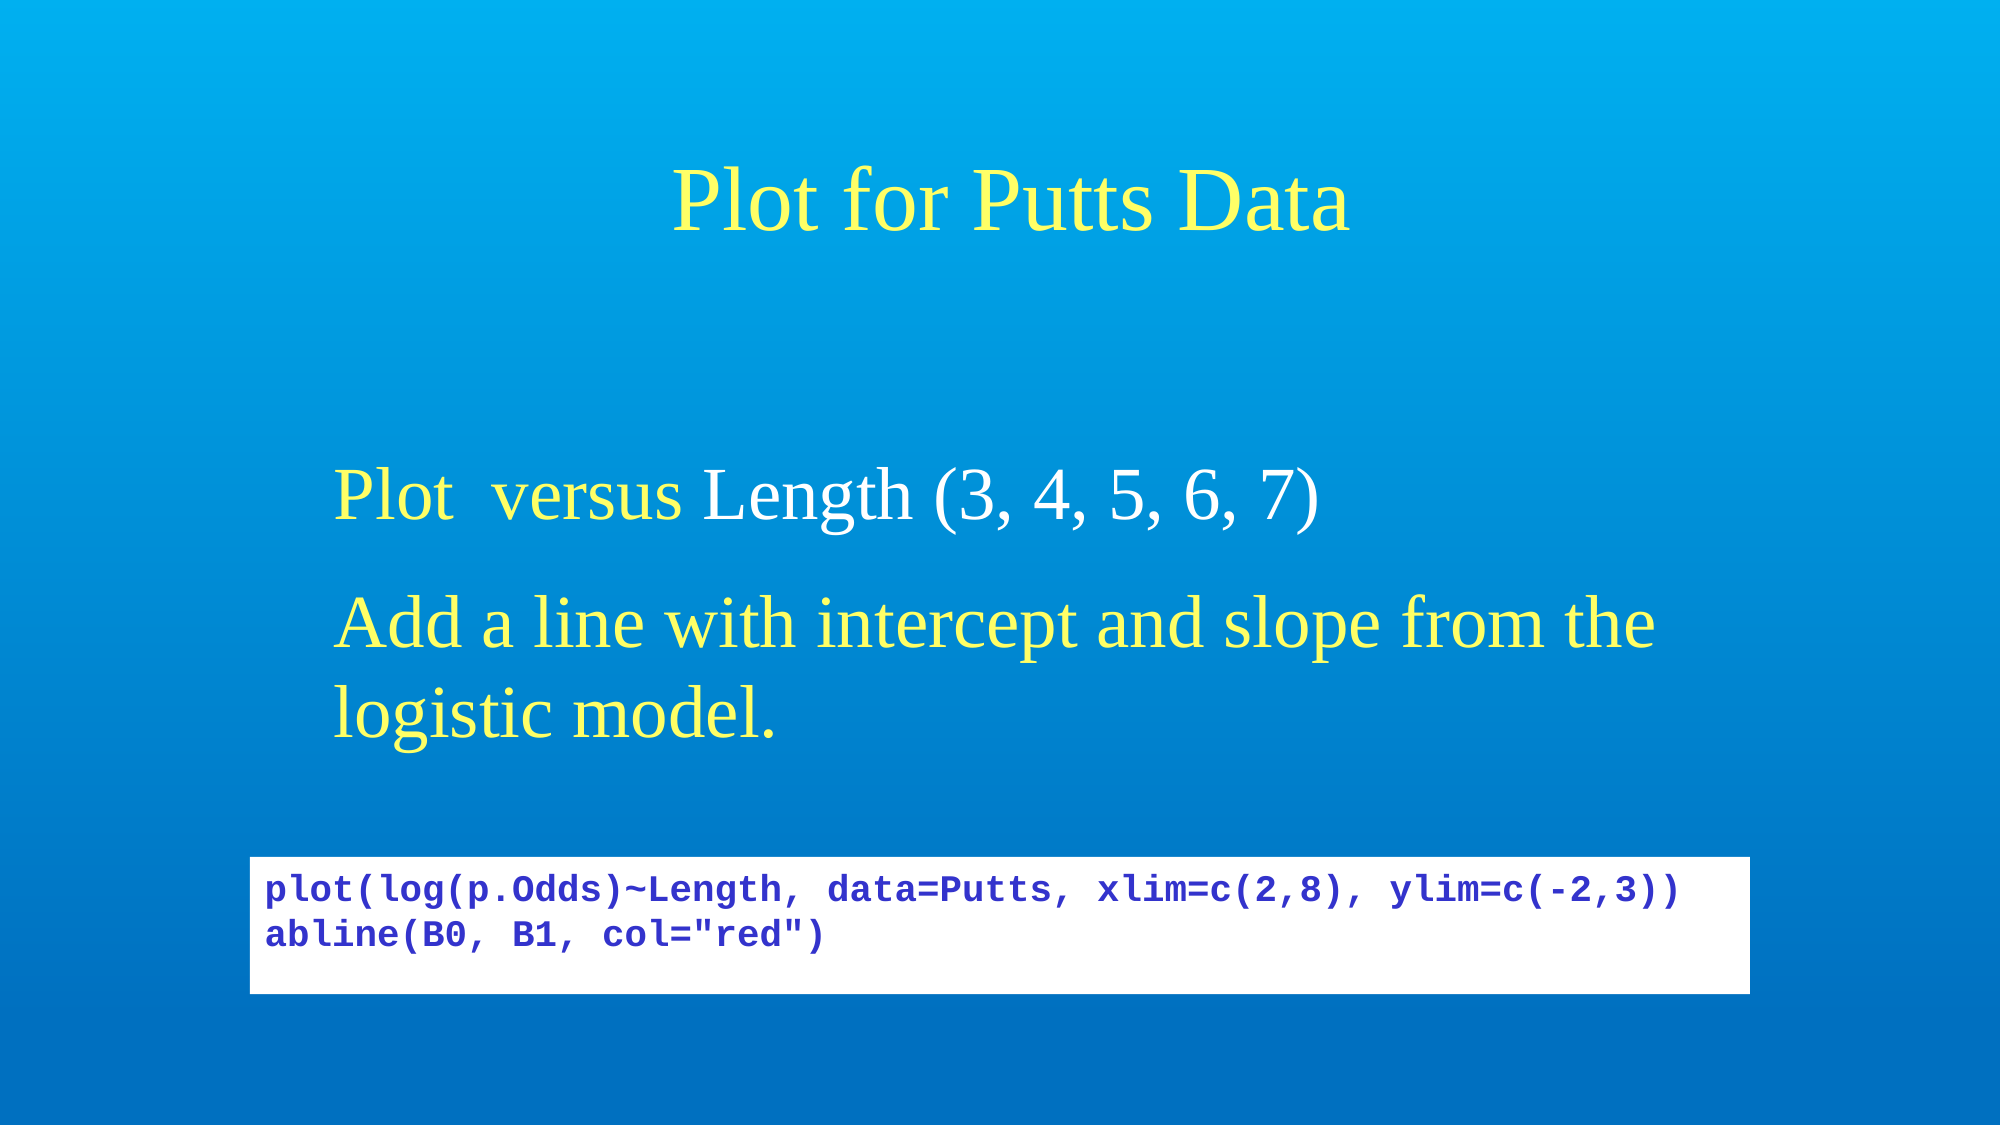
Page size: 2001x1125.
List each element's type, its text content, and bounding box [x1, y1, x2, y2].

title Plot for Putts Data [150, 99, 1850, 288]
text_box plot(log(p.Odds)~Length, data=Putts, xlim=c(2,8), ylim=c(-2,3)) abline(B0, B1, col="red") [249, 856, 1750, 995]
